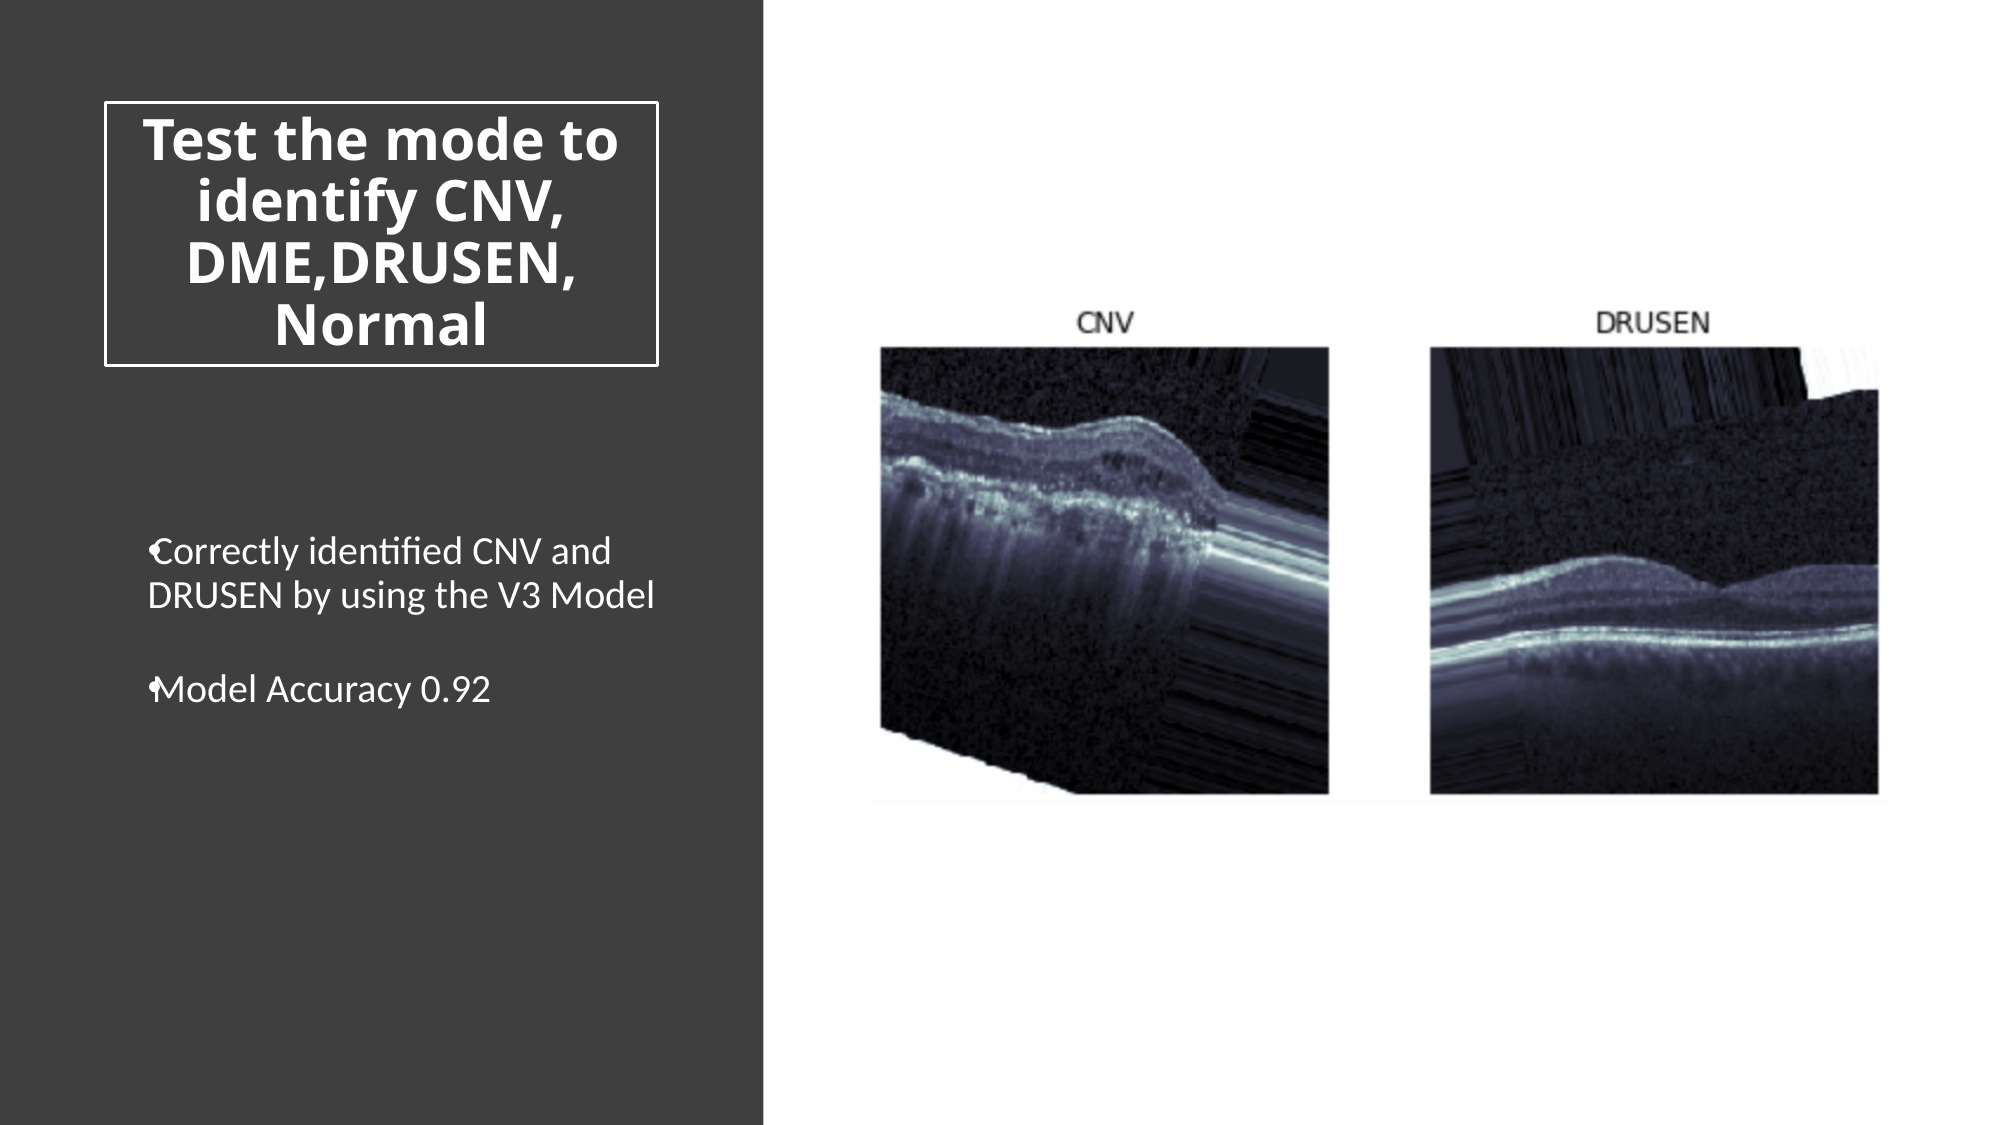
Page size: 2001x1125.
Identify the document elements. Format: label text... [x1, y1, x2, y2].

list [869, 294, 1895, 805]
text_box Correctly identified CNV and DRUSEN by using the V3 Model Model Accuracy 0.92 [132, 522, 685, 787]
text_box [0, 0, 764, 1125]
title Test the mode to identify CNV, DME,DRUSEN, Normal [105, 102, 658, 366]
